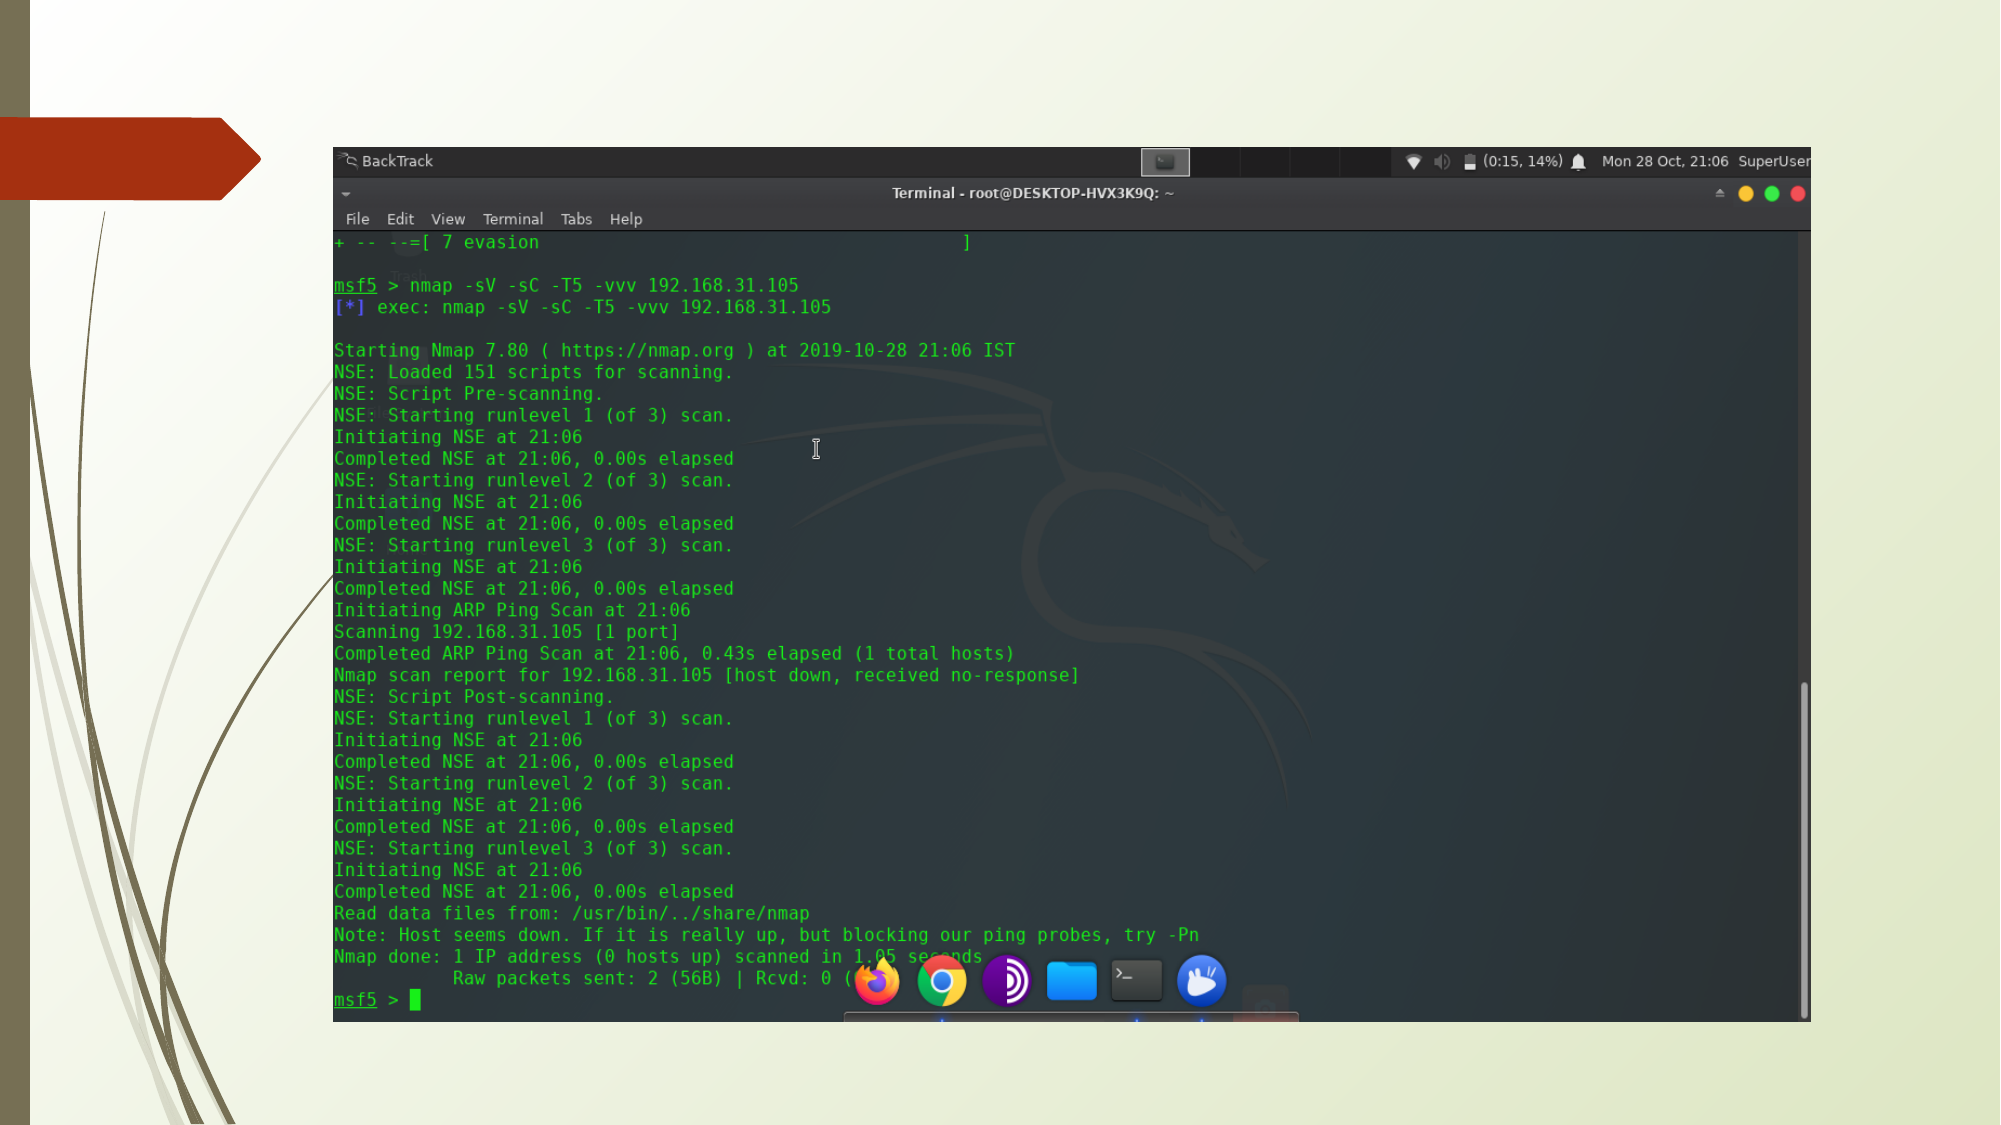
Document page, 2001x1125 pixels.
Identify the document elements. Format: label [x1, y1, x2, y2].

list [333, 146, 1812, 1022]
